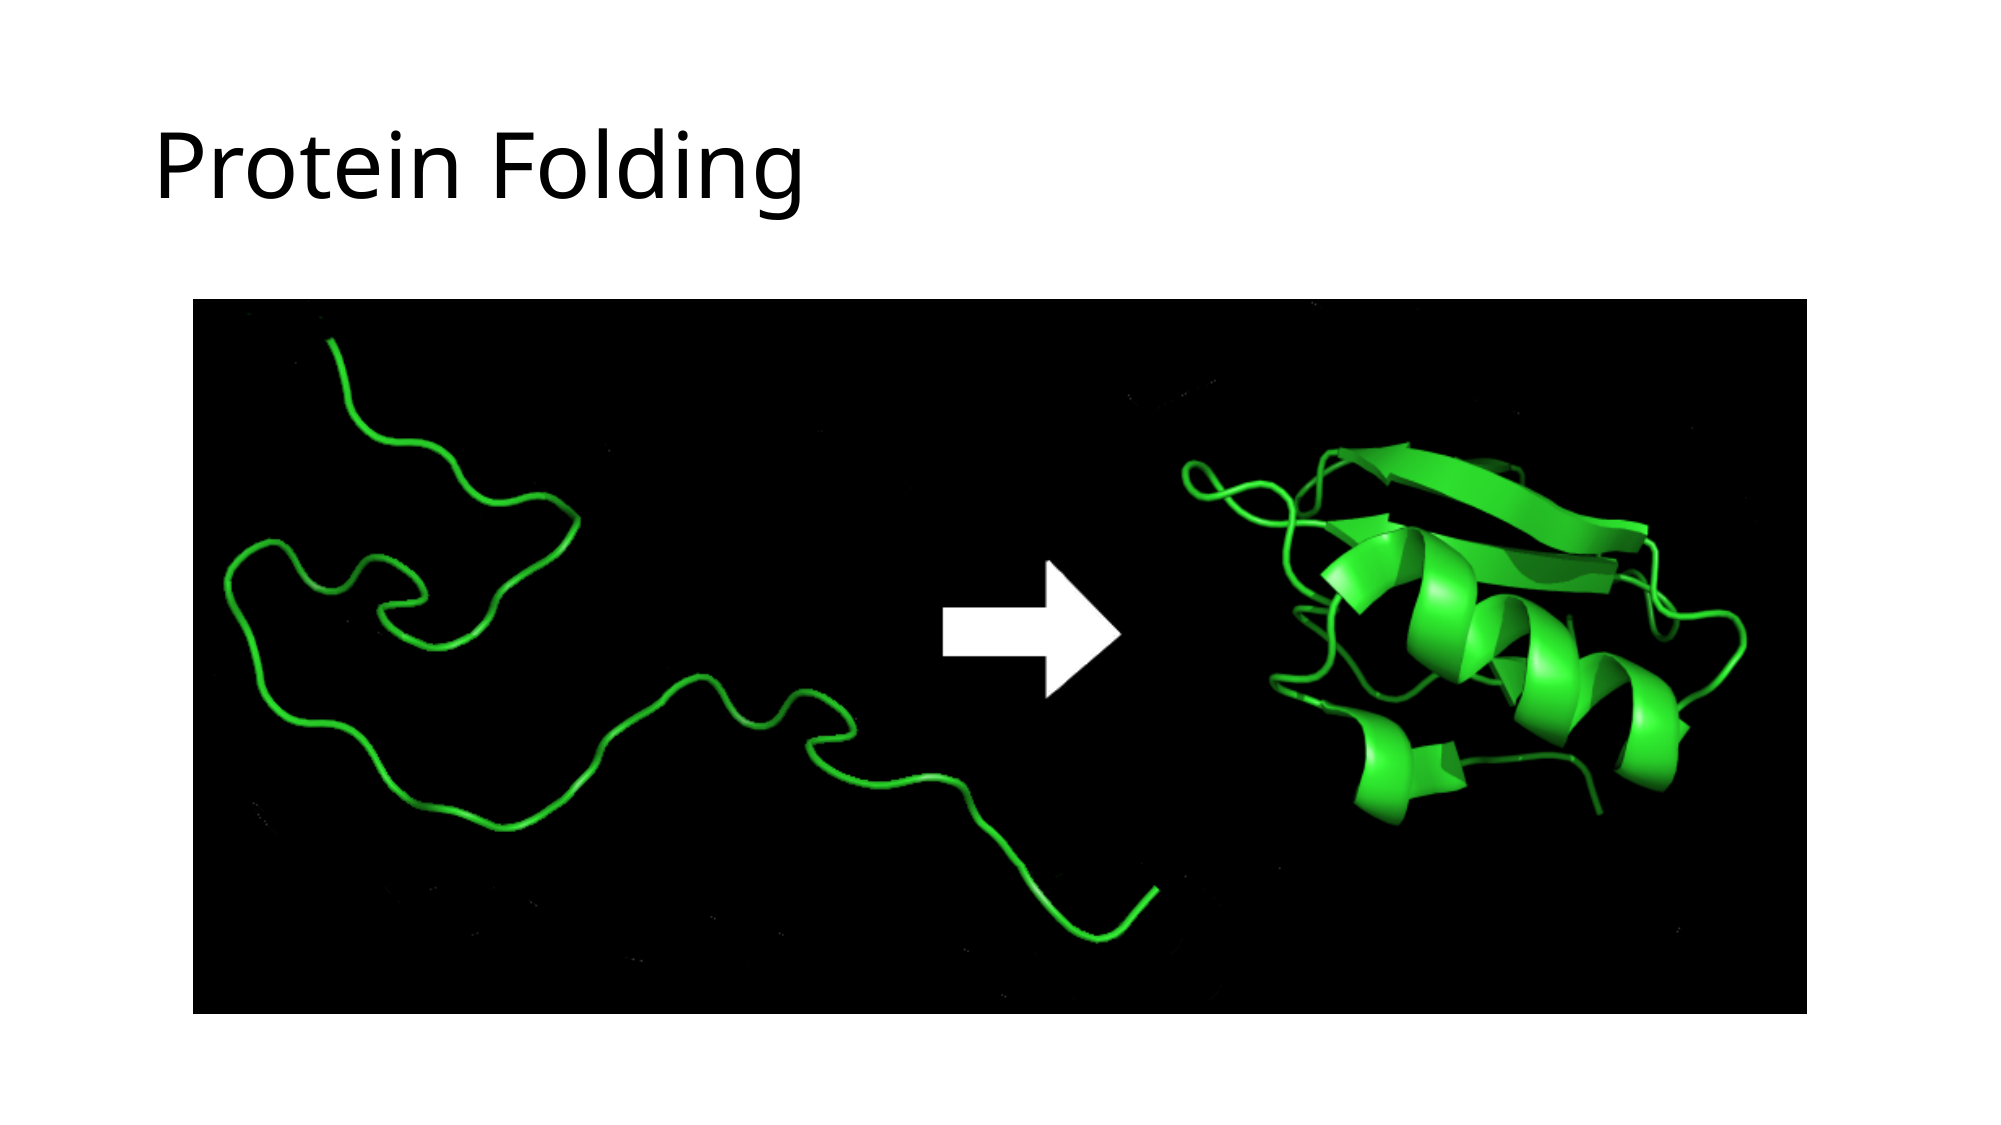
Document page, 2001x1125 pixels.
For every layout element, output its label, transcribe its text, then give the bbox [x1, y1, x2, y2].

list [193, 299, 1807, 1014]
title Protein Folding [137, 59, 1863, 278]
